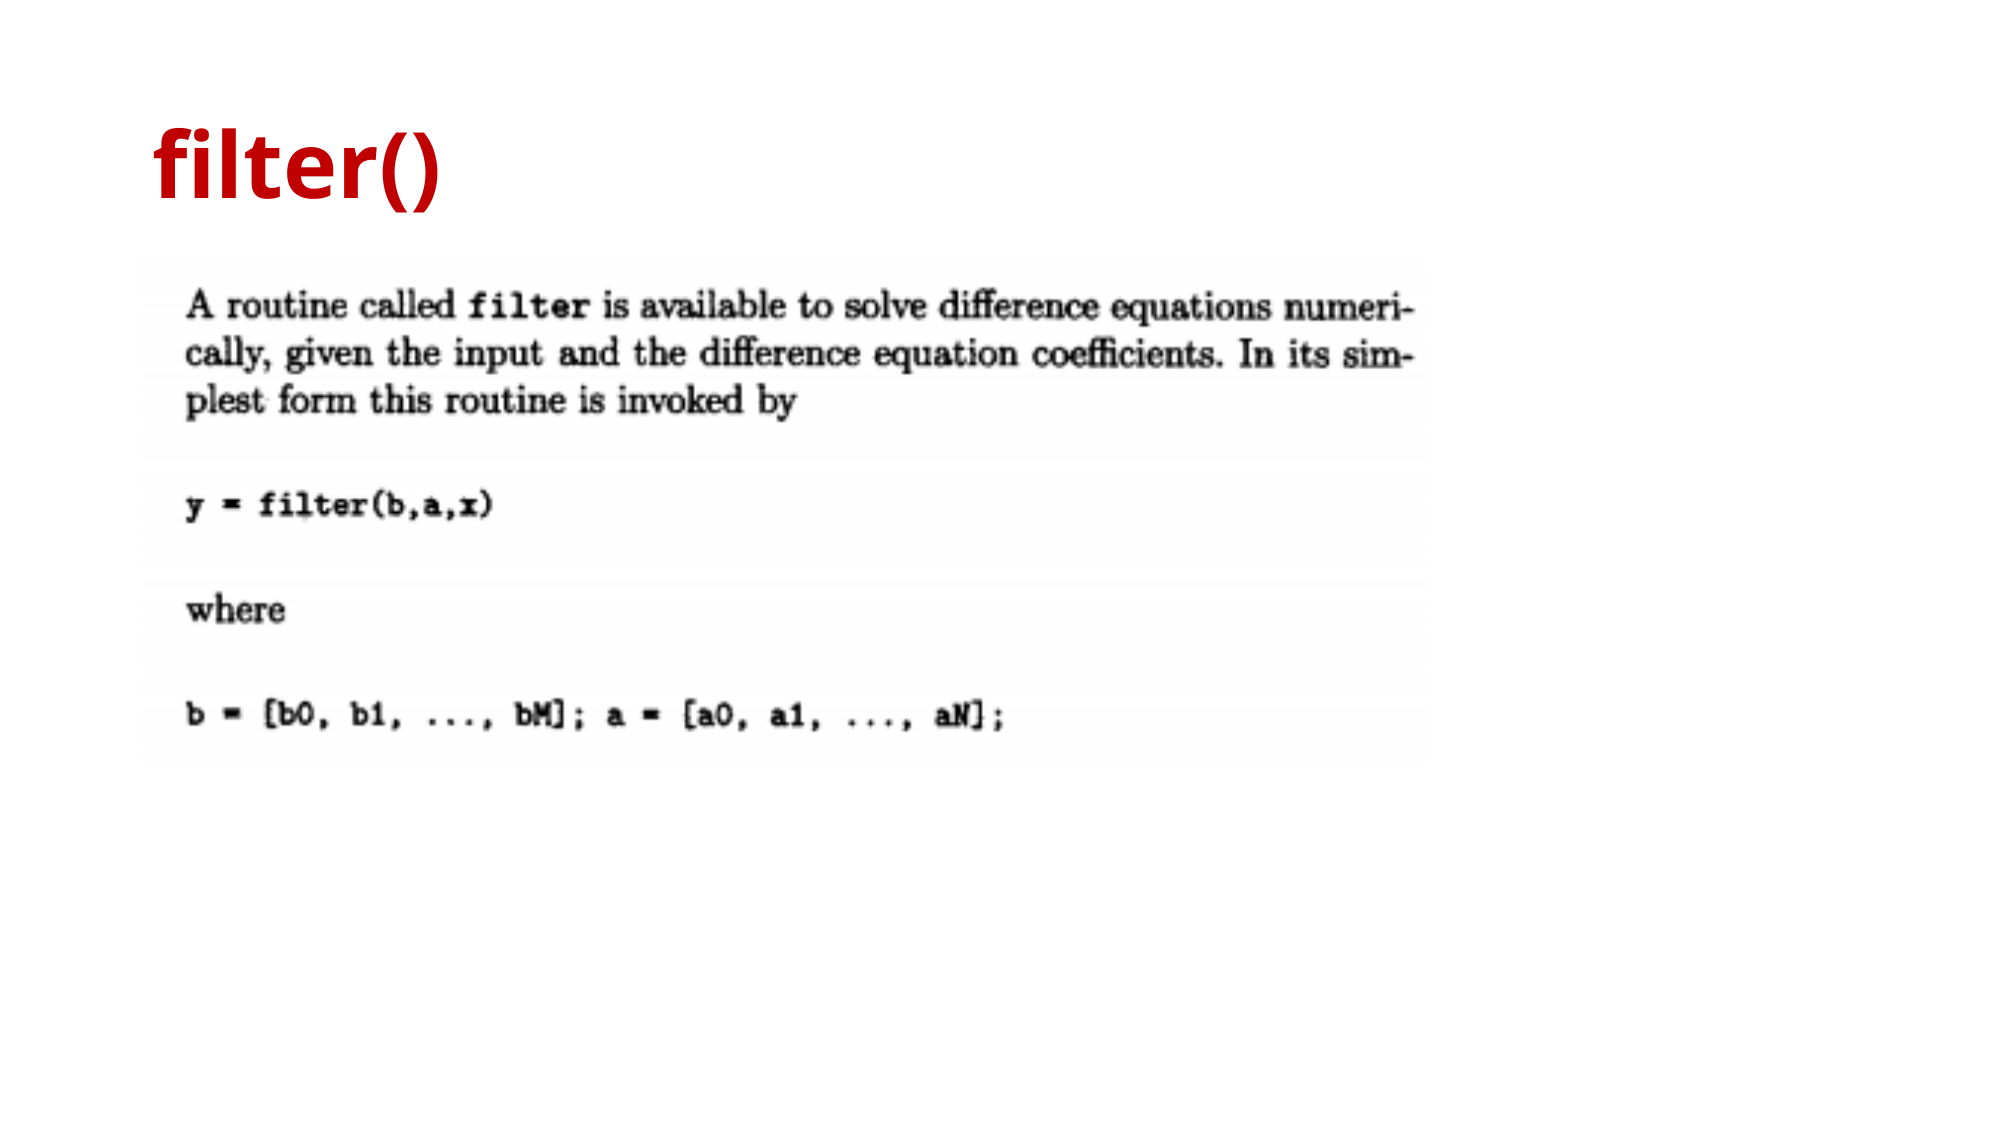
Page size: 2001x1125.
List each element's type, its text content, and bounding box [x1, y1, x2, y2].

title filter() [137, 59, 1863, 278]
picture [137, 256, 1428, 762]
